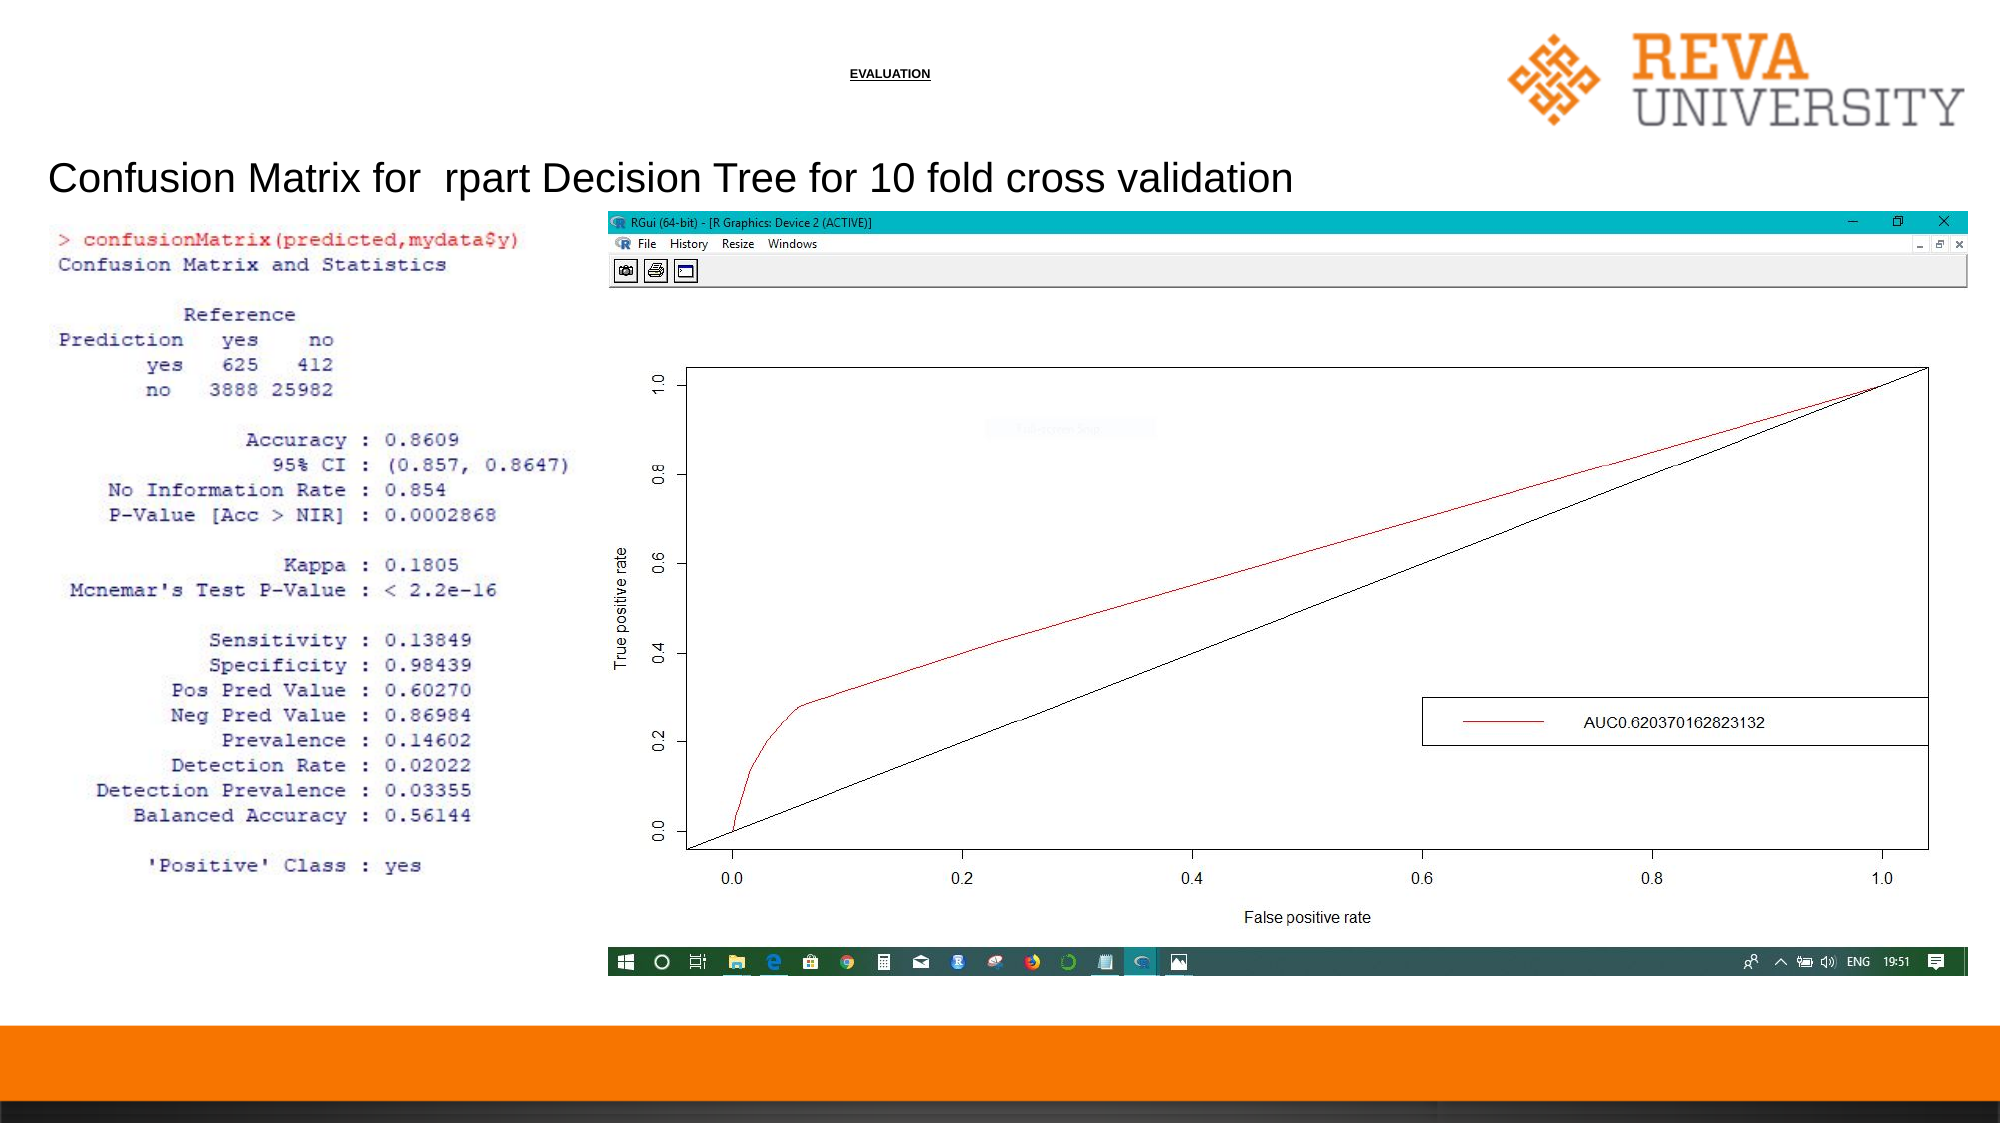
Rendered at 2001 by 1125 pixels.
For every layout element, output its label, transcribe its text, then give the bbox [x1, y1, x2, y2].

picture [1507, 15, 1988, 144]
picture [49, 211, 1968, 976]
picture [0, 1013, 2000, 1123]
title EVALUATION [27, 17, 1753, 131]
list Confusion Matrix for rpart Decision Tree for 10 fold cross validation [32, 149, 1968, 1014]
